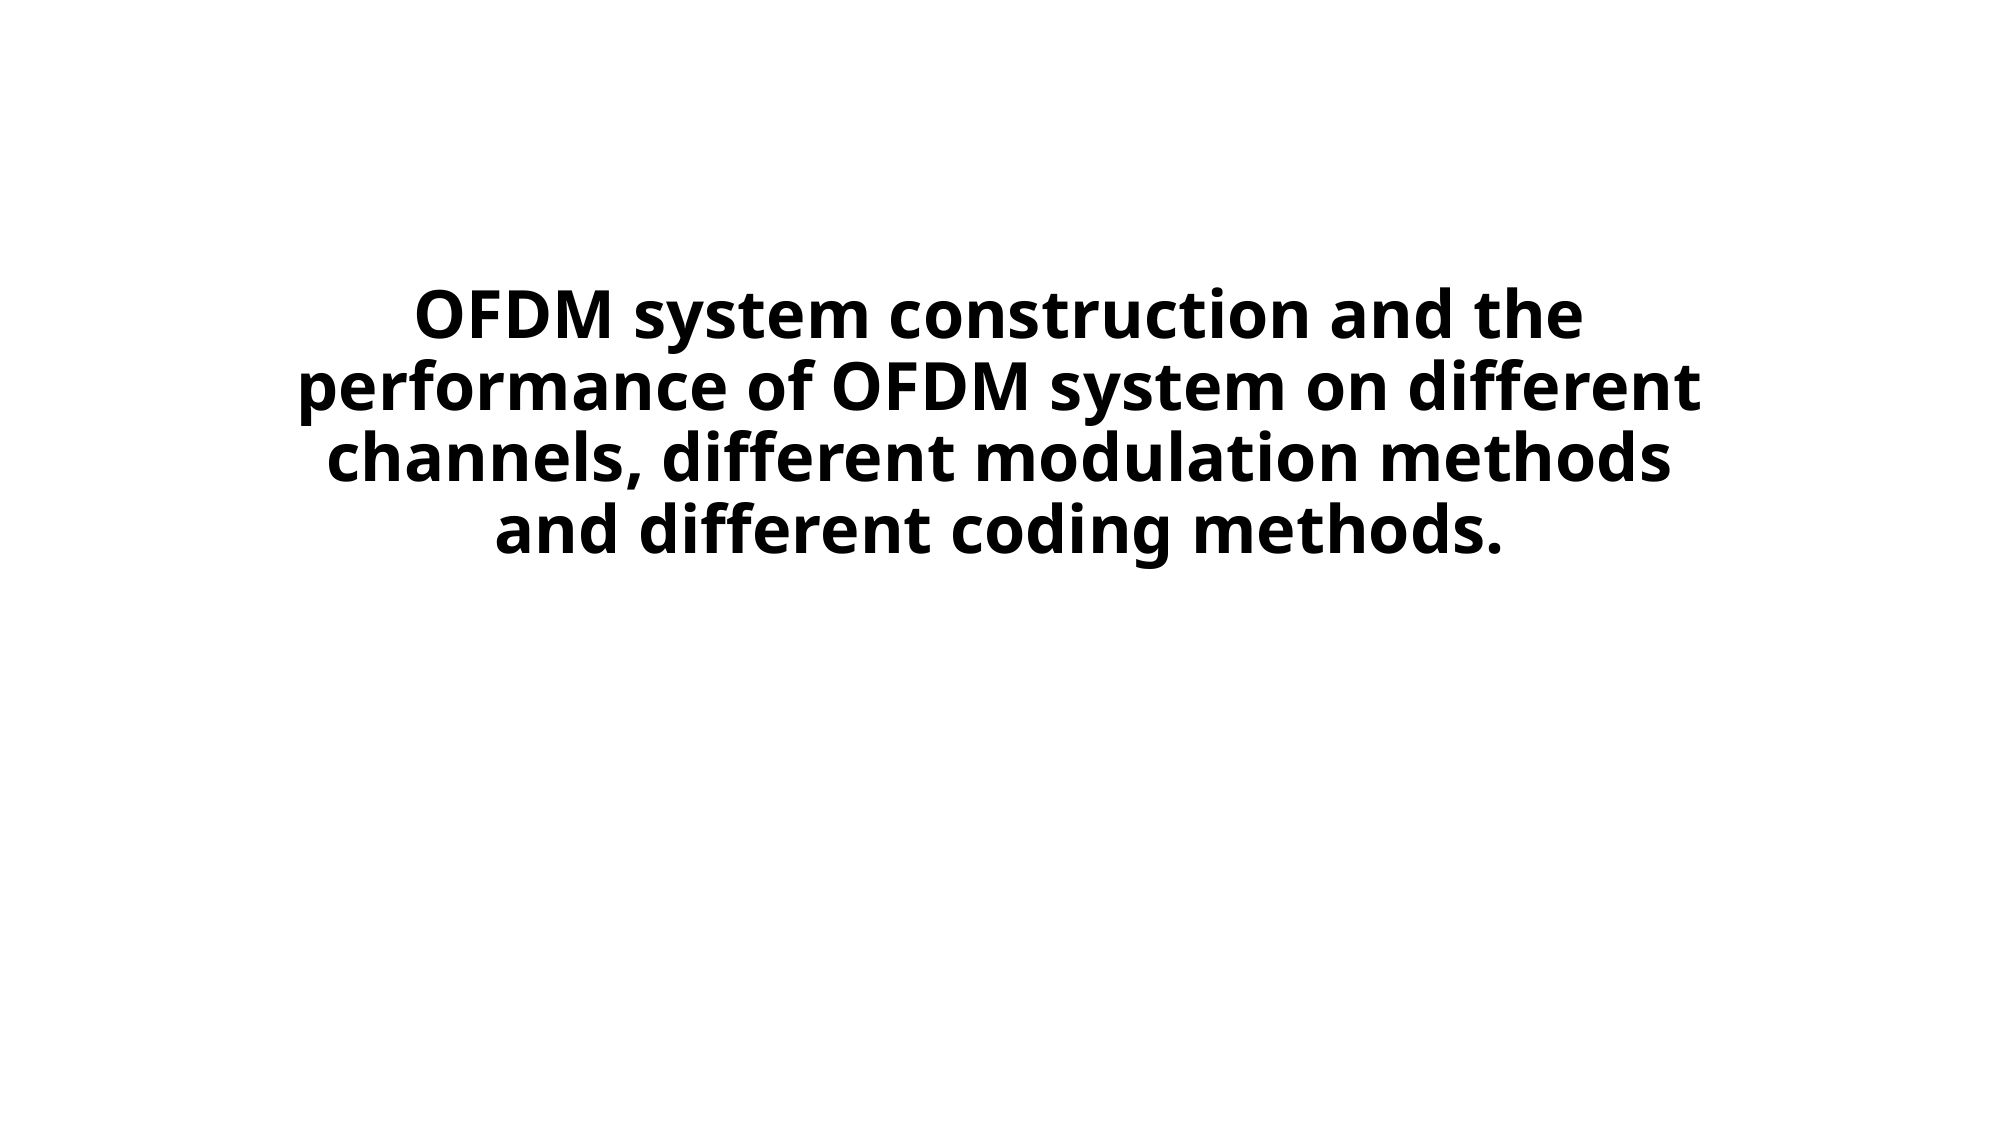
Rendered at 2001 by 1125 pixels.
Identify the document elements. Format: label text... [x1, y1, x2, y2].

title OFDM system construction and the performance of OFDM system on different channels, different modulation methods and different coding methods. [249, 184, 1750, 576]
